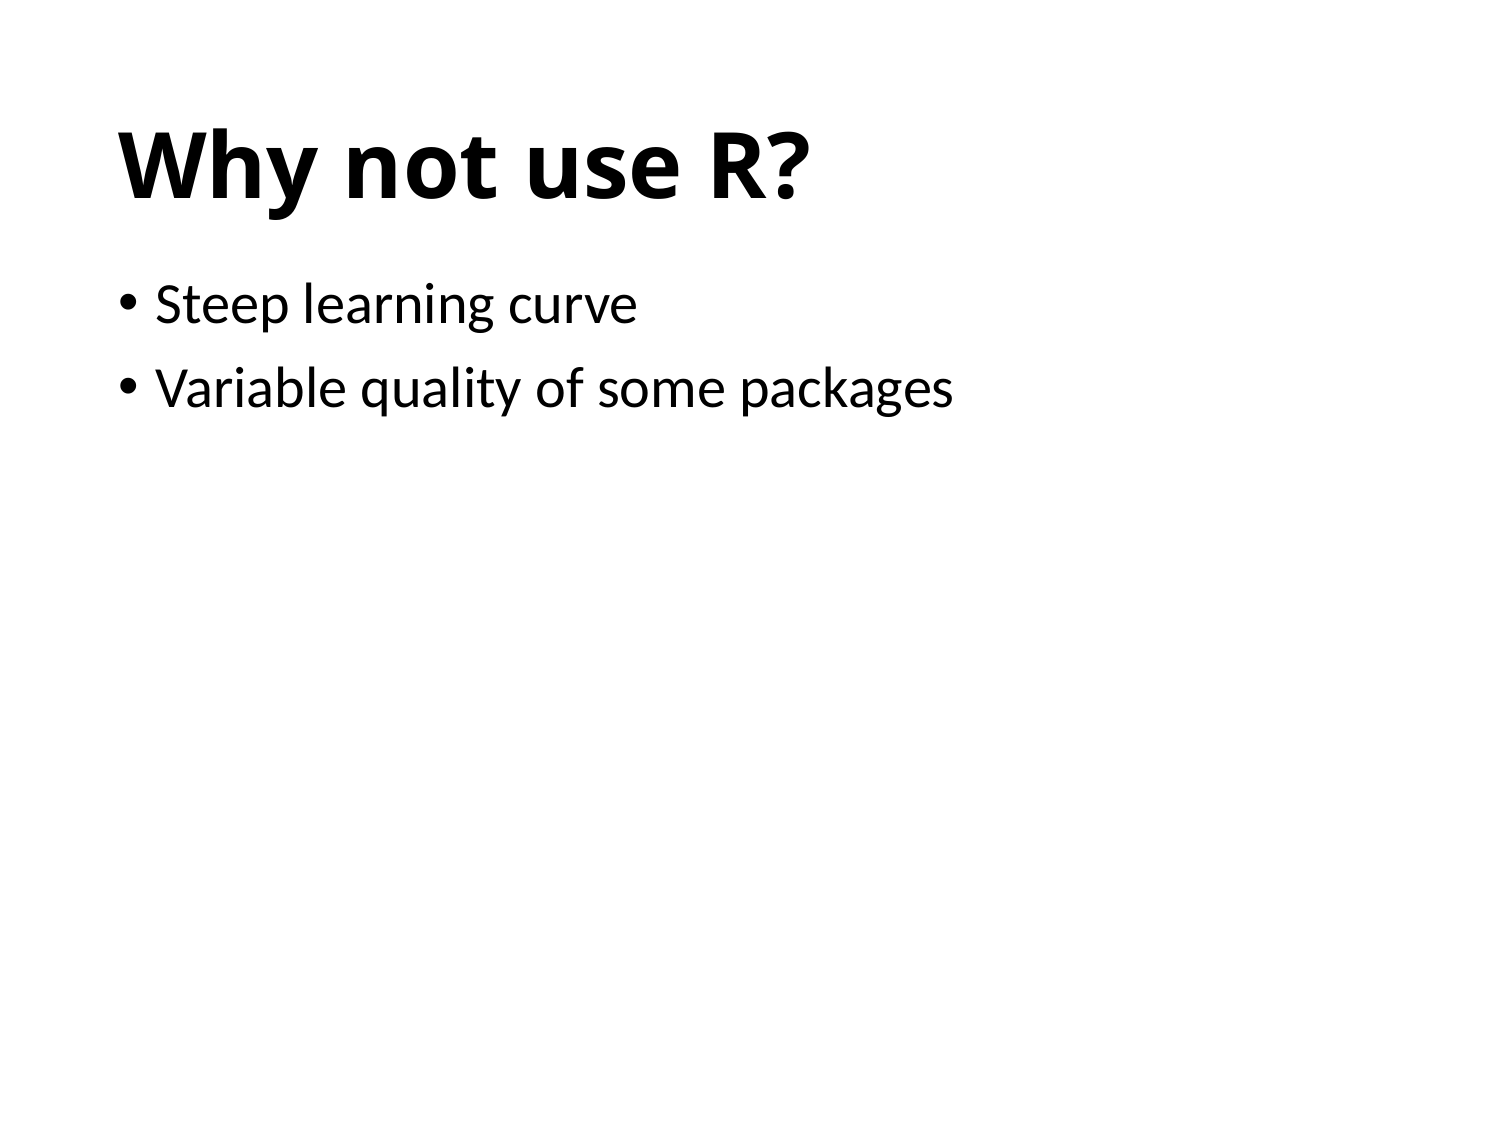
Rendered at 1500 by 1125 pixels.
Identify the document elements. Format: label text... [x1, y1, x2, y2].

list Steep learning curve Variable quality of some packages [103, 266, 1397, 980]
title Why not use R? [103, 59, 1397, 266]
